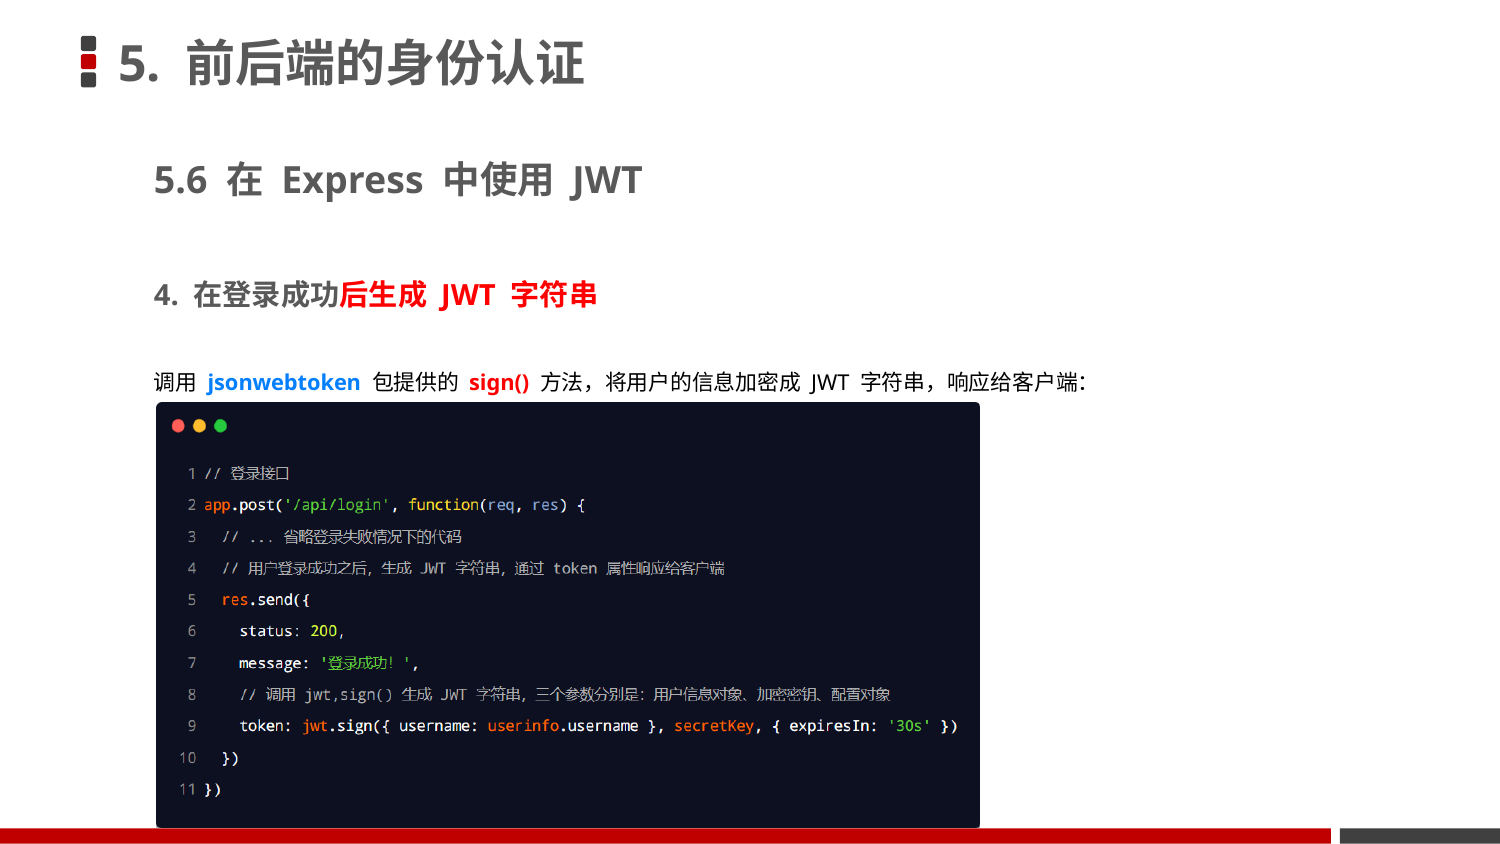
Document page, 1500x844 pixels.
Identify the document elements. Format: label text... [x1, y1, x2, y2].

list 5.6 在 Express 中使用 JWT [139, 153, 1209, 243]
list 调用 jsonwebtoken 包提供的 sign() 方法，将用户的信息加密成 JWT 字符串，响应给客户端： [139, 348, 1344, 411]
title 5. 前后端的身份认证 [103, 0, 1209, 130]
text_box 4. 在登录成功后生成 JWT 字符串 [139, 273, 1204, 320]
picture [156, 402, 980, 828]
